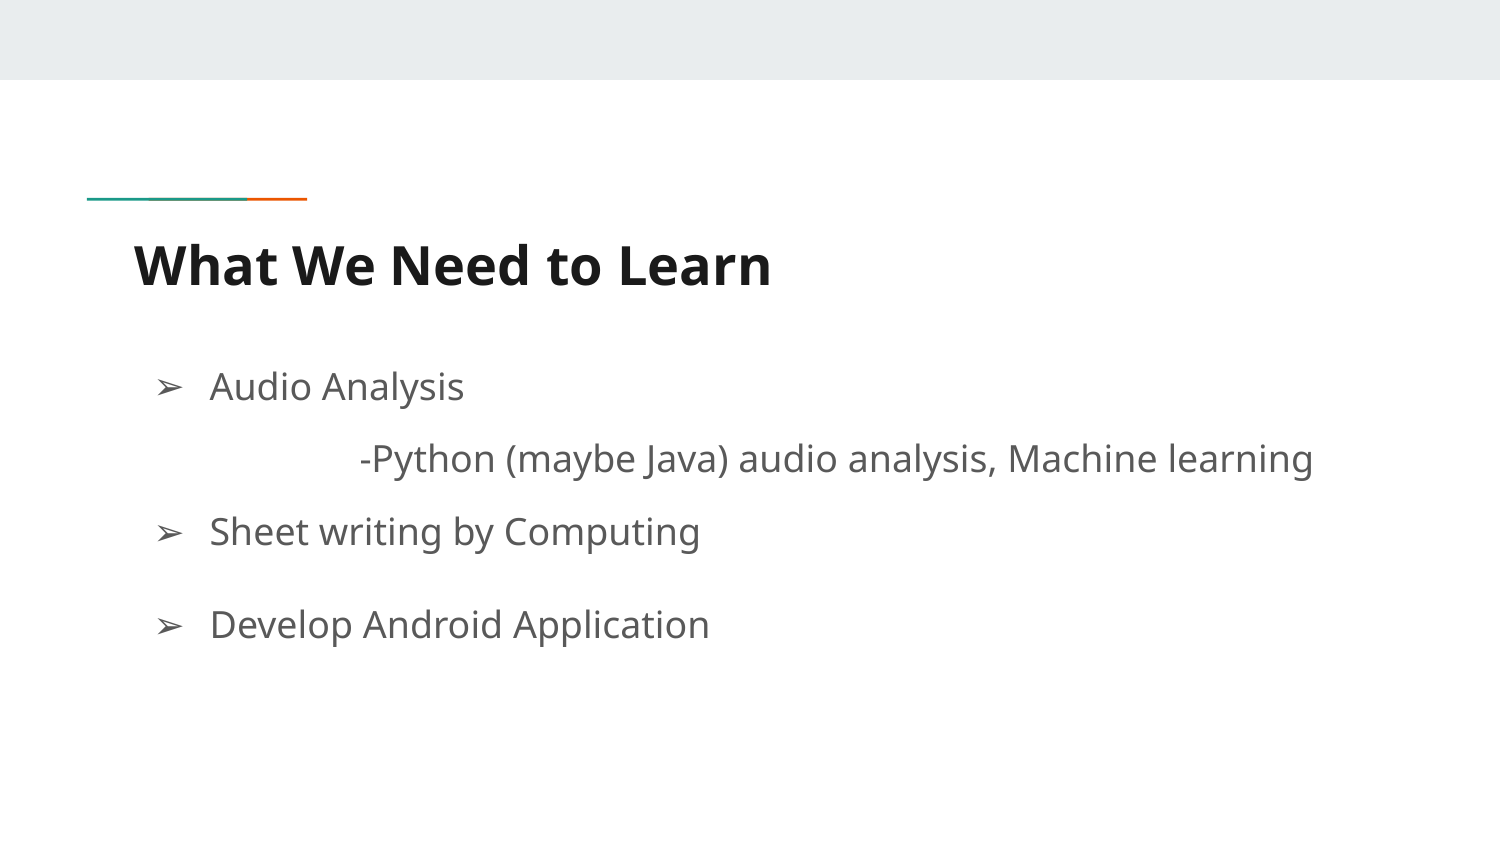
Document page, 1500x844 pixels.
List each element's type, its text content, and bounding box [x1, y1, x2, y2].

list Audio Analysis -Python (maybe Java) audio analysis, Machine learning Sheet writing by Computing Develop Android Application [119, 341, 1381, 712]
title What We Need to Learn [119, 216, 1381, 305]
